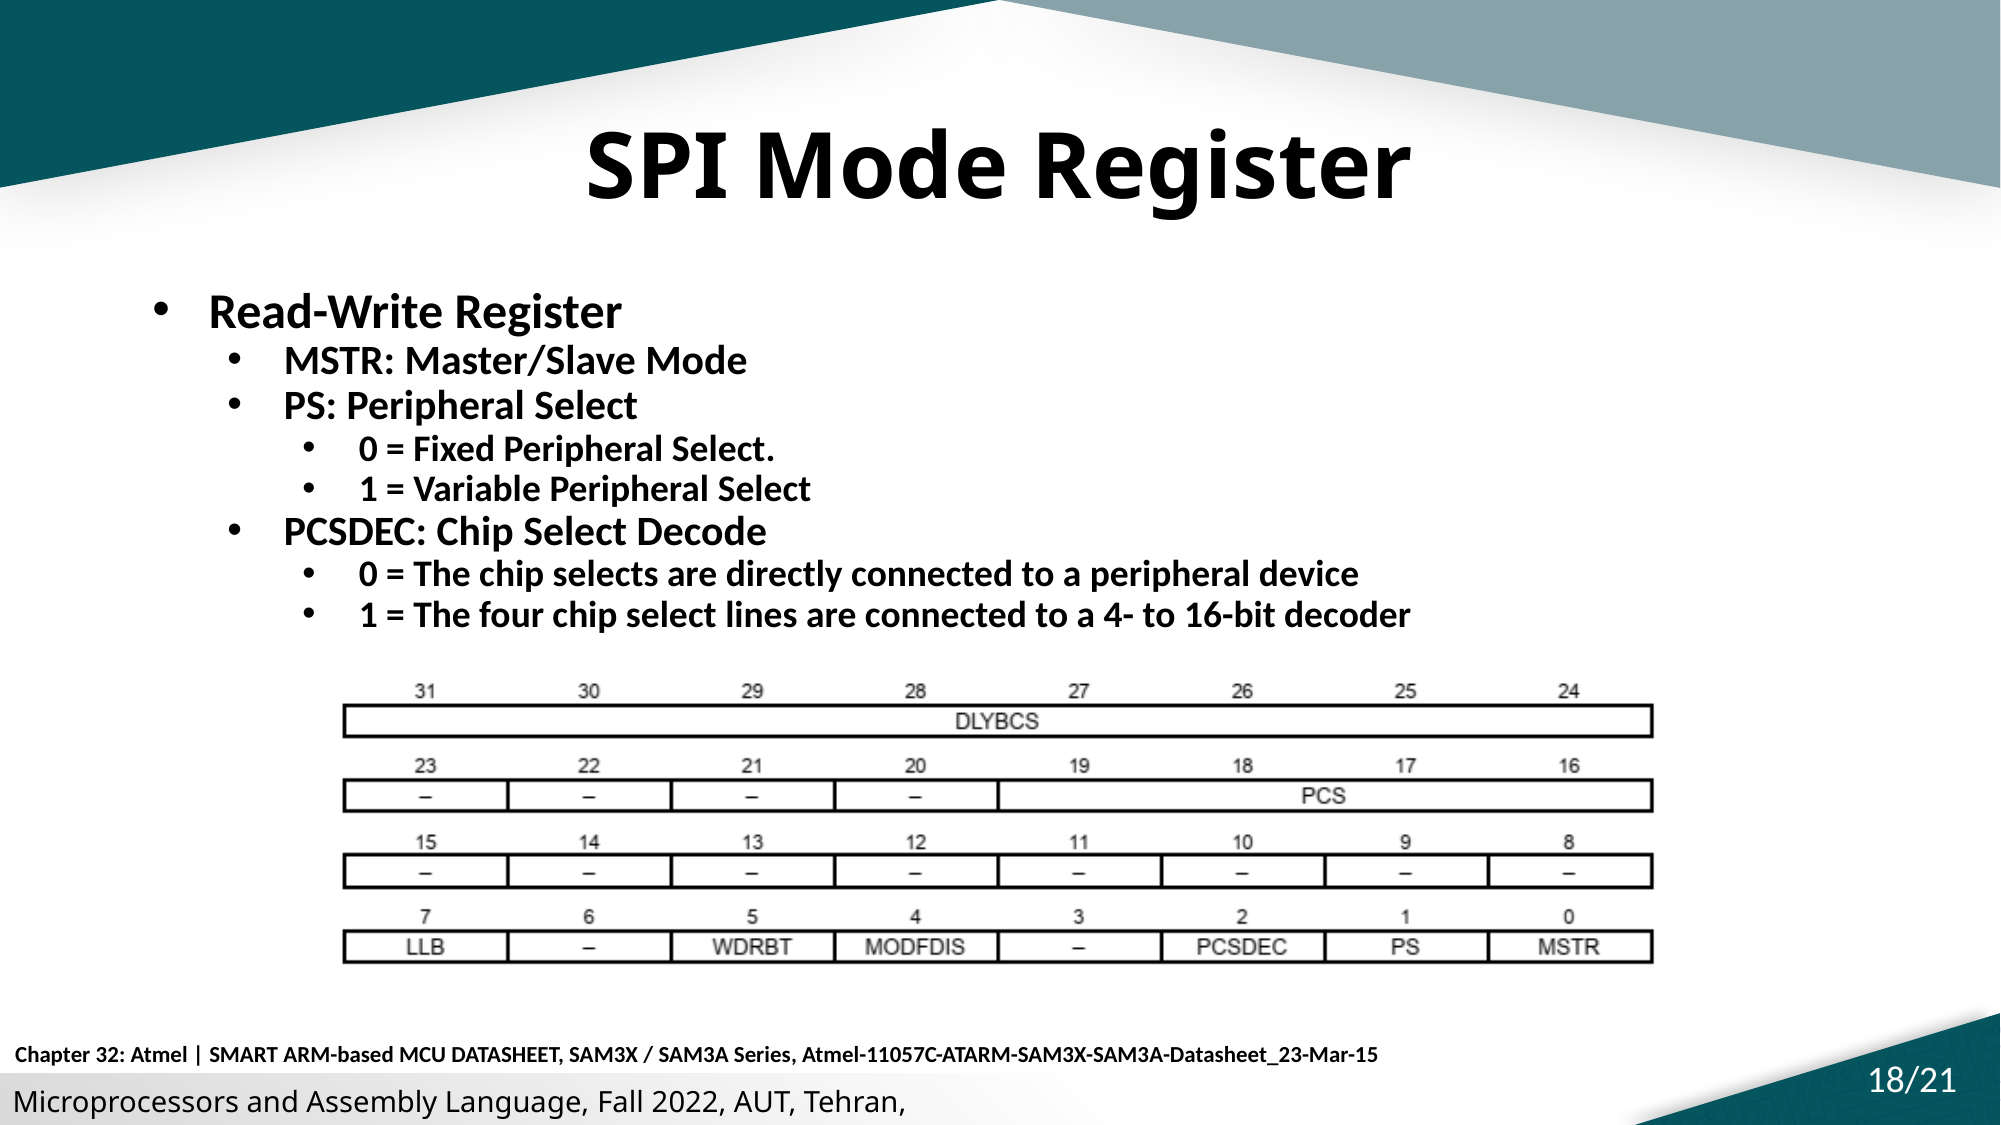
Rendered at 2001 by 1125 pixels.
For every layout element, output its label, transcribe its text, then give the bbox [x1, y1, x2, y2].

text_box Chapter 32: Atmel | SMART ARM-based MCU DATASHEET, SAM3X / SAM3A Series, Atmel-11057C-ATARM-SAM3X-SAM3A-Datasheet_23-Mar-15 [0, 1031, 1414, 1075]
slide_number 18/21 [1522, 1047, 1973, 1108]
list Read-Write Register MSTR: Master/Slave Mode PS: Peripheral Select 0 = Fixed Peripheral Select. 1 = Variable Peripheral Select PCSDEC: Chip Select Decode 0 = The chip selects are directly connected to a peripheral device 1 = The four chip select lines are connected to a 4- to 16-bit decoder [137, 241, 1863, 978]
picture [334, 664, 1665, 978]
title SPI Mode Register [137, 59, 1863, 241]
